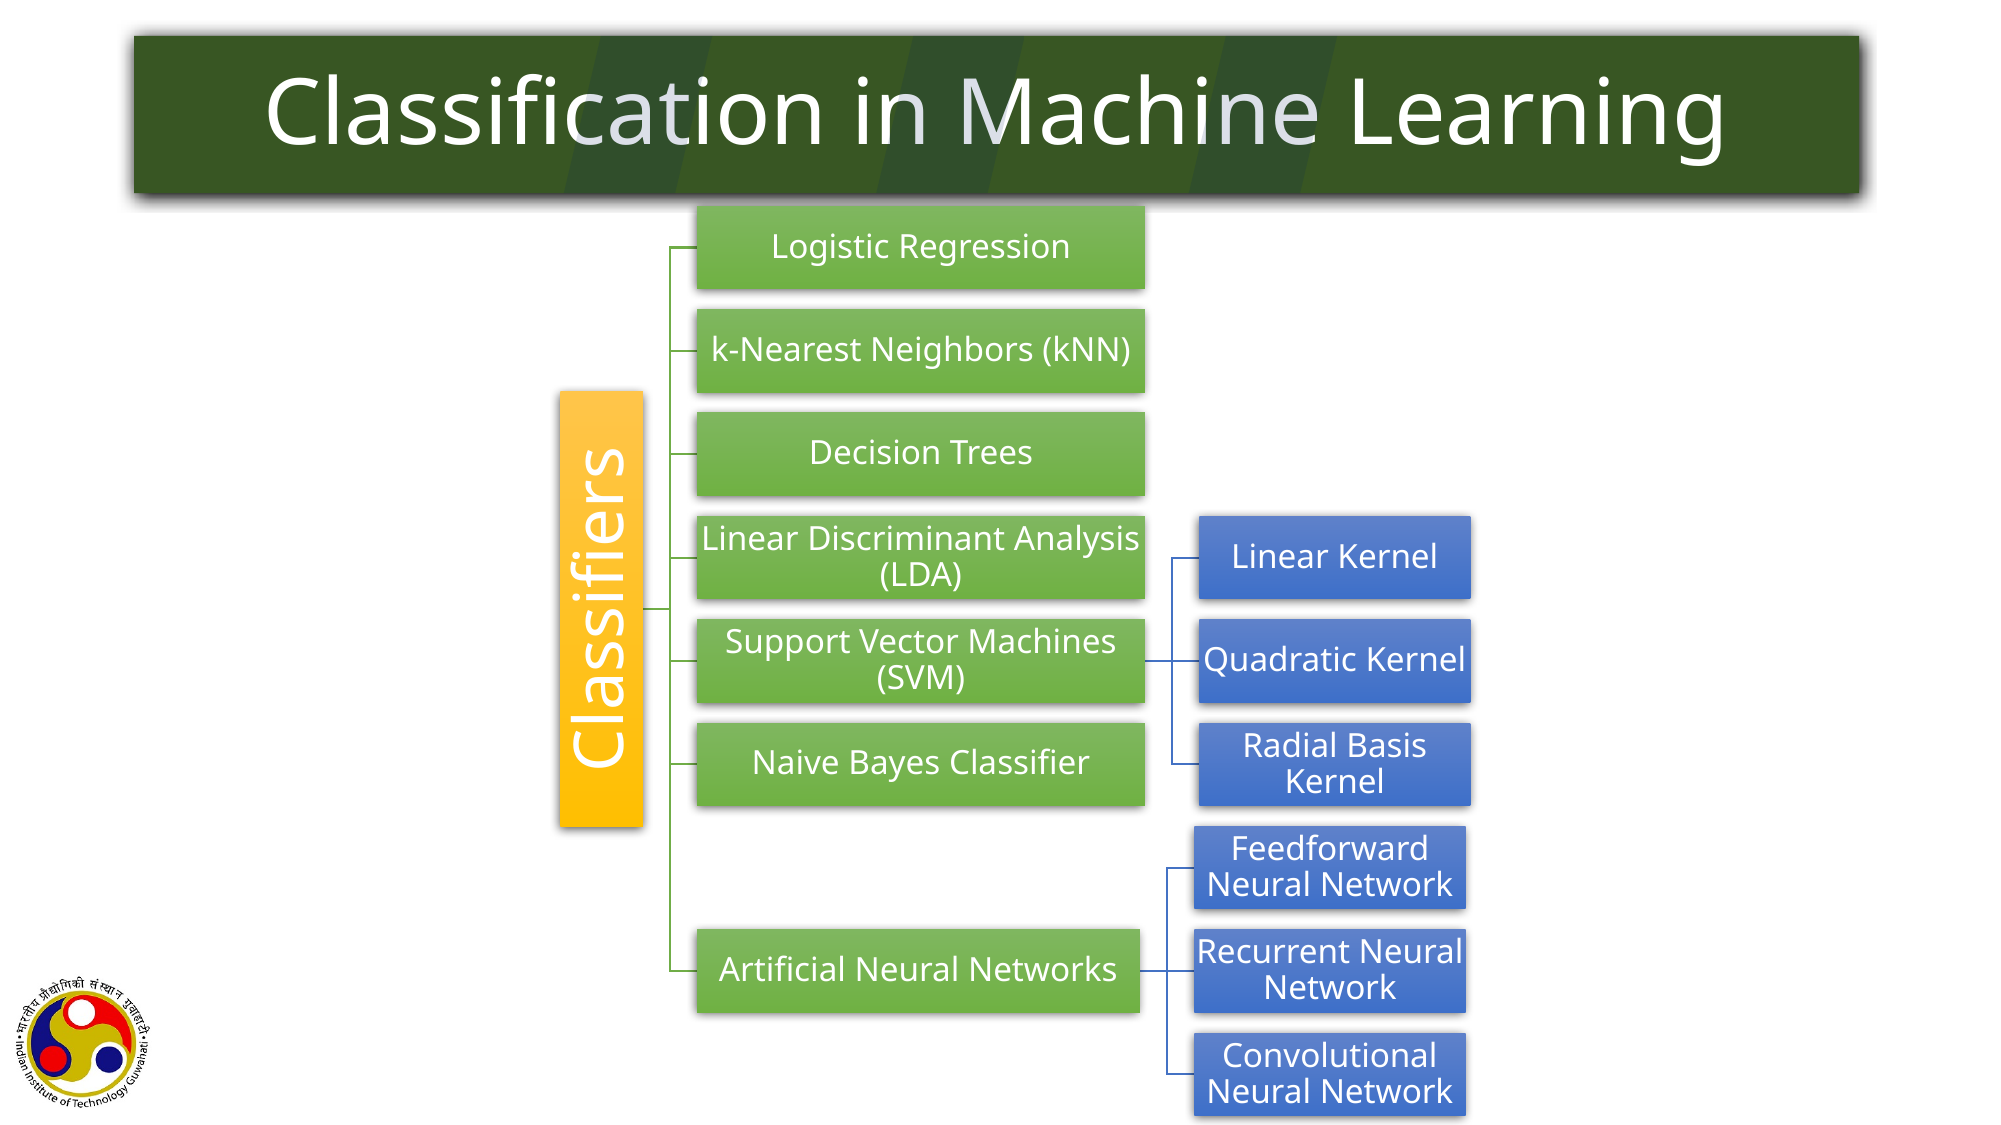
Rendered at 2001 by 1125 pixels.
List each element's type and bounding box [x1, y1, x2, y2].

text_box [64, 205, 1966, 1117]
picture [11, 973, 64, 1112]
text_box [134, 35, 1860, 194]
